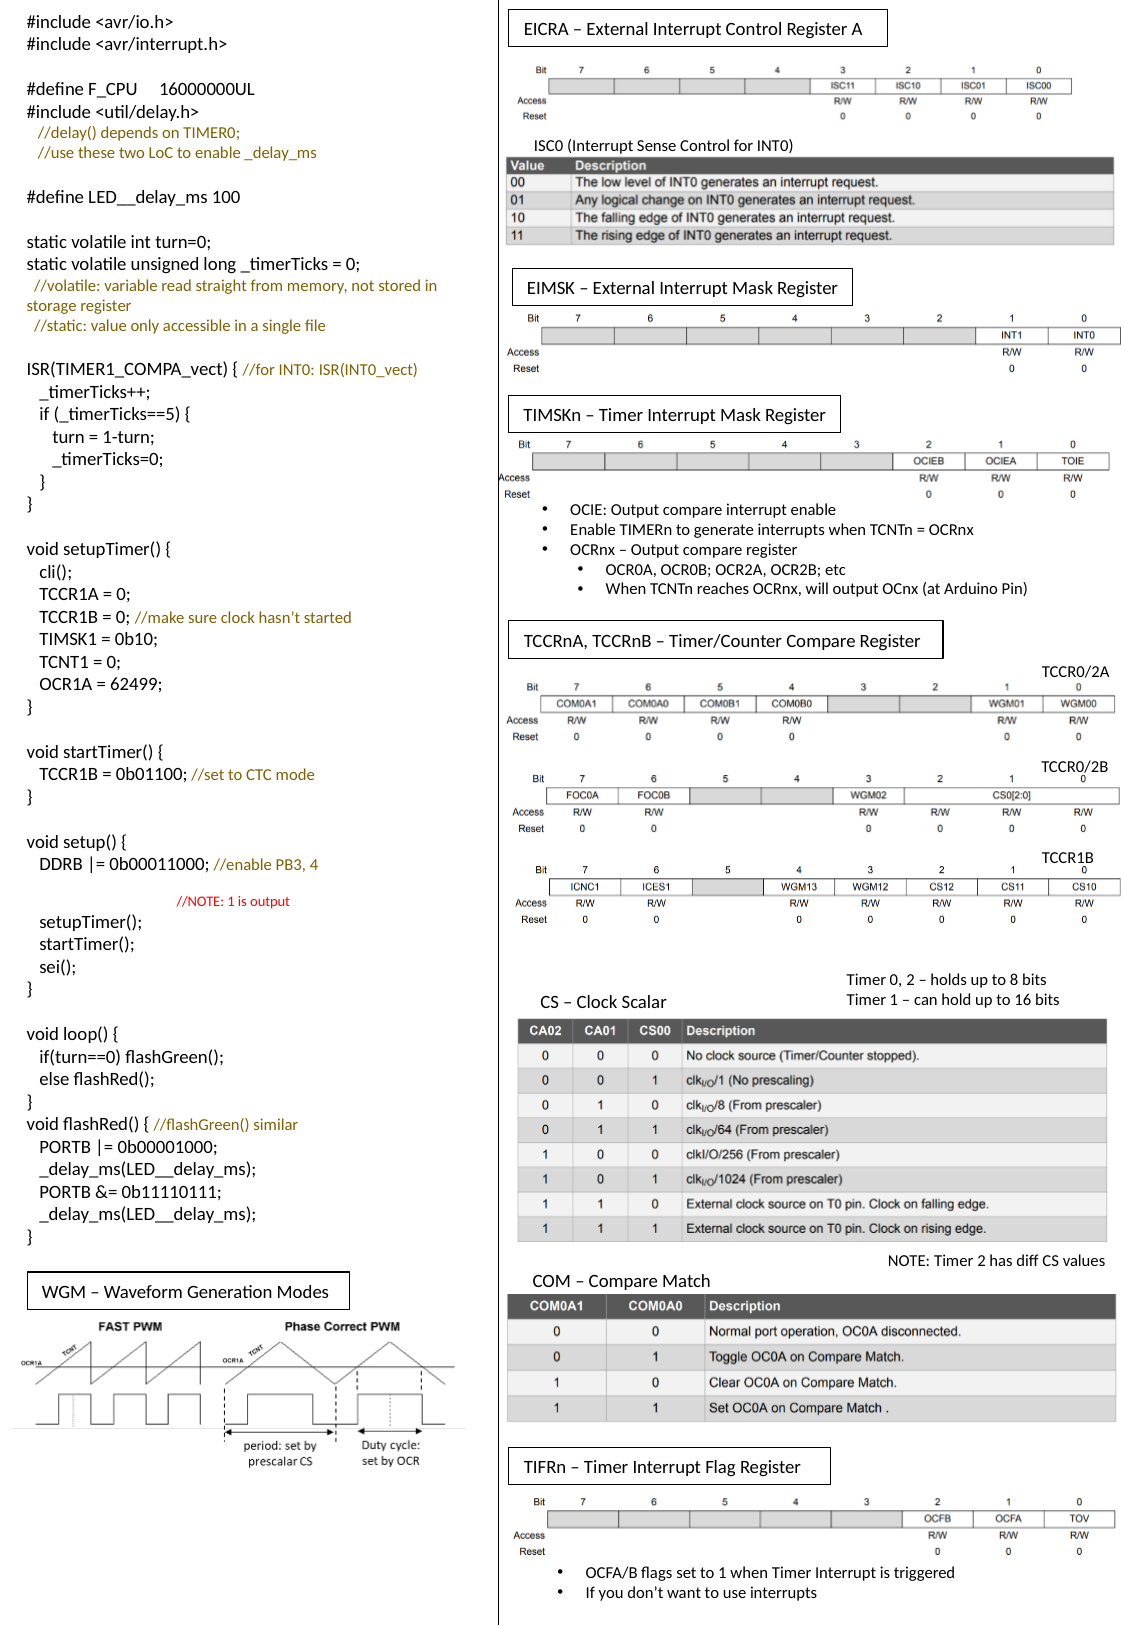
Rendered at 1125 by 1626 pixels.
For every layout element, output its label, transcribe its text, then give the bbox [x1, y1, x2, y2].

text_box NOTE: Timer 2 has diff CS values [873, 1242, 1121, 1278]
picture [504, 1491, 1119, 1558]
picture [504, 1294, 1119, 1423]
text_box TIFRn – Timer Interrupt Flag Register [508, 1447, 831, 1485]
text_box EIMSK – External Interrupt Mask Register [512, 268, 853, 306]
text_box COM – Compare Match [517, 1261, 742, 1294]
text_box #include <avr/io.h> #include <avr/interrupt.h> #define F_CPU 16000000UL #include <util/delay.h> //delay() depends on TIMER0; //use these two LoC to enable _delay_ms #define LED__delay_ms 100 static volatile int turn=0; static volatile unsigned long _timerTicks = 0; //volatile: variable read straight from memory, not stored in storage register //static: value only accessible in a single file ISR(TIMER1_COMPA_vect) { //for INT0: ISR(INT0_vect) _timerTicks++; if (_timerTicks==5) { turn = 1-turn; _timerTicks=0; } } void setupTimer() { cli(); TCCR1A = 0; TCCR1B = 0; //make sure clock hasn’t started TIMSK1 = 0b10; TCNT1 = 0; OCR1A = 62499; } void startTimer() { TCCR1B = 0b01100; //set to CTC mode } void setup() { DDRB |= 0b00011000; //enable PB3, 4 //NOTE: 1 is output setupTimer(); startTimer(); sei(); } void loop() { if(turn==0) flashGreen(); else flashRed(); } void flashRed() { //flashGreen() similar PORTB |= 0b00001000; _delay_ms(LED__delay_ms); PORTB &= 0b11110111; _delay_ms(LED__delay_ms); } [11, 2, 480, 1255]
picture [11, 1309, 466, 1478]
text_box CS – Clock Scalar [525, 981, 686, 1015]
text_box TIMSKn – Timer Interrupt Mask Register [508, 395, 841, 432]
picture [514, 1015, 1109, 1244]
text_box TCCR1B [1027, 843, 1110, 856]
picture [500, 765, 1122, 843]
text_box WGM – Waveform Generation Modes [27, 1271, 350, 1309]
text_box ISC0 (Interrupt Sense Control for INT0) [519, 130, 809, 154]
text_box Timer 0, 2 – holds up to 8 bits Timer 1 – can hold up to 16 bits [831, 961, 1075, 1015]
text_box TCCRnA, TCCRnB – Timer/Counter Compare Register [508, 620, 943, 659]
picture [502, 856, 1123, 932]
text_box TCCR0/2A [1027, 653, 1125, 689]
text_box OCIE: Output compare interrupt enable Enable TIMERn to generate interrupts when TCNTn = OCRnx OCRnx – Output compare register OCR0A, OCR0B; OCR2A, OCR2B; etc When TCNTn reaches OCRnx, will output OCnx (at Arduino Pin) [519, 507, 1050, 606]
picture [499, 432, 1114, 507]
text_box OCFA/B flags set to 1 when Timer Interrupt is triggered If you don’t want to use interrupts [542, 1558, 971, 1609]
text_box TCCR0/2B [1026, 748, 1124, 783]
picture [505, 309, 1125, 377]
picture [505, 154, 1115, 246]
picture [514, 58, 1077, 130]
picture [492, 432, 498, 507]
text_box EICRA – External Interrupt Control Register A [508, 9, 888, 47]
picture [502, 664, 1123, 749]
